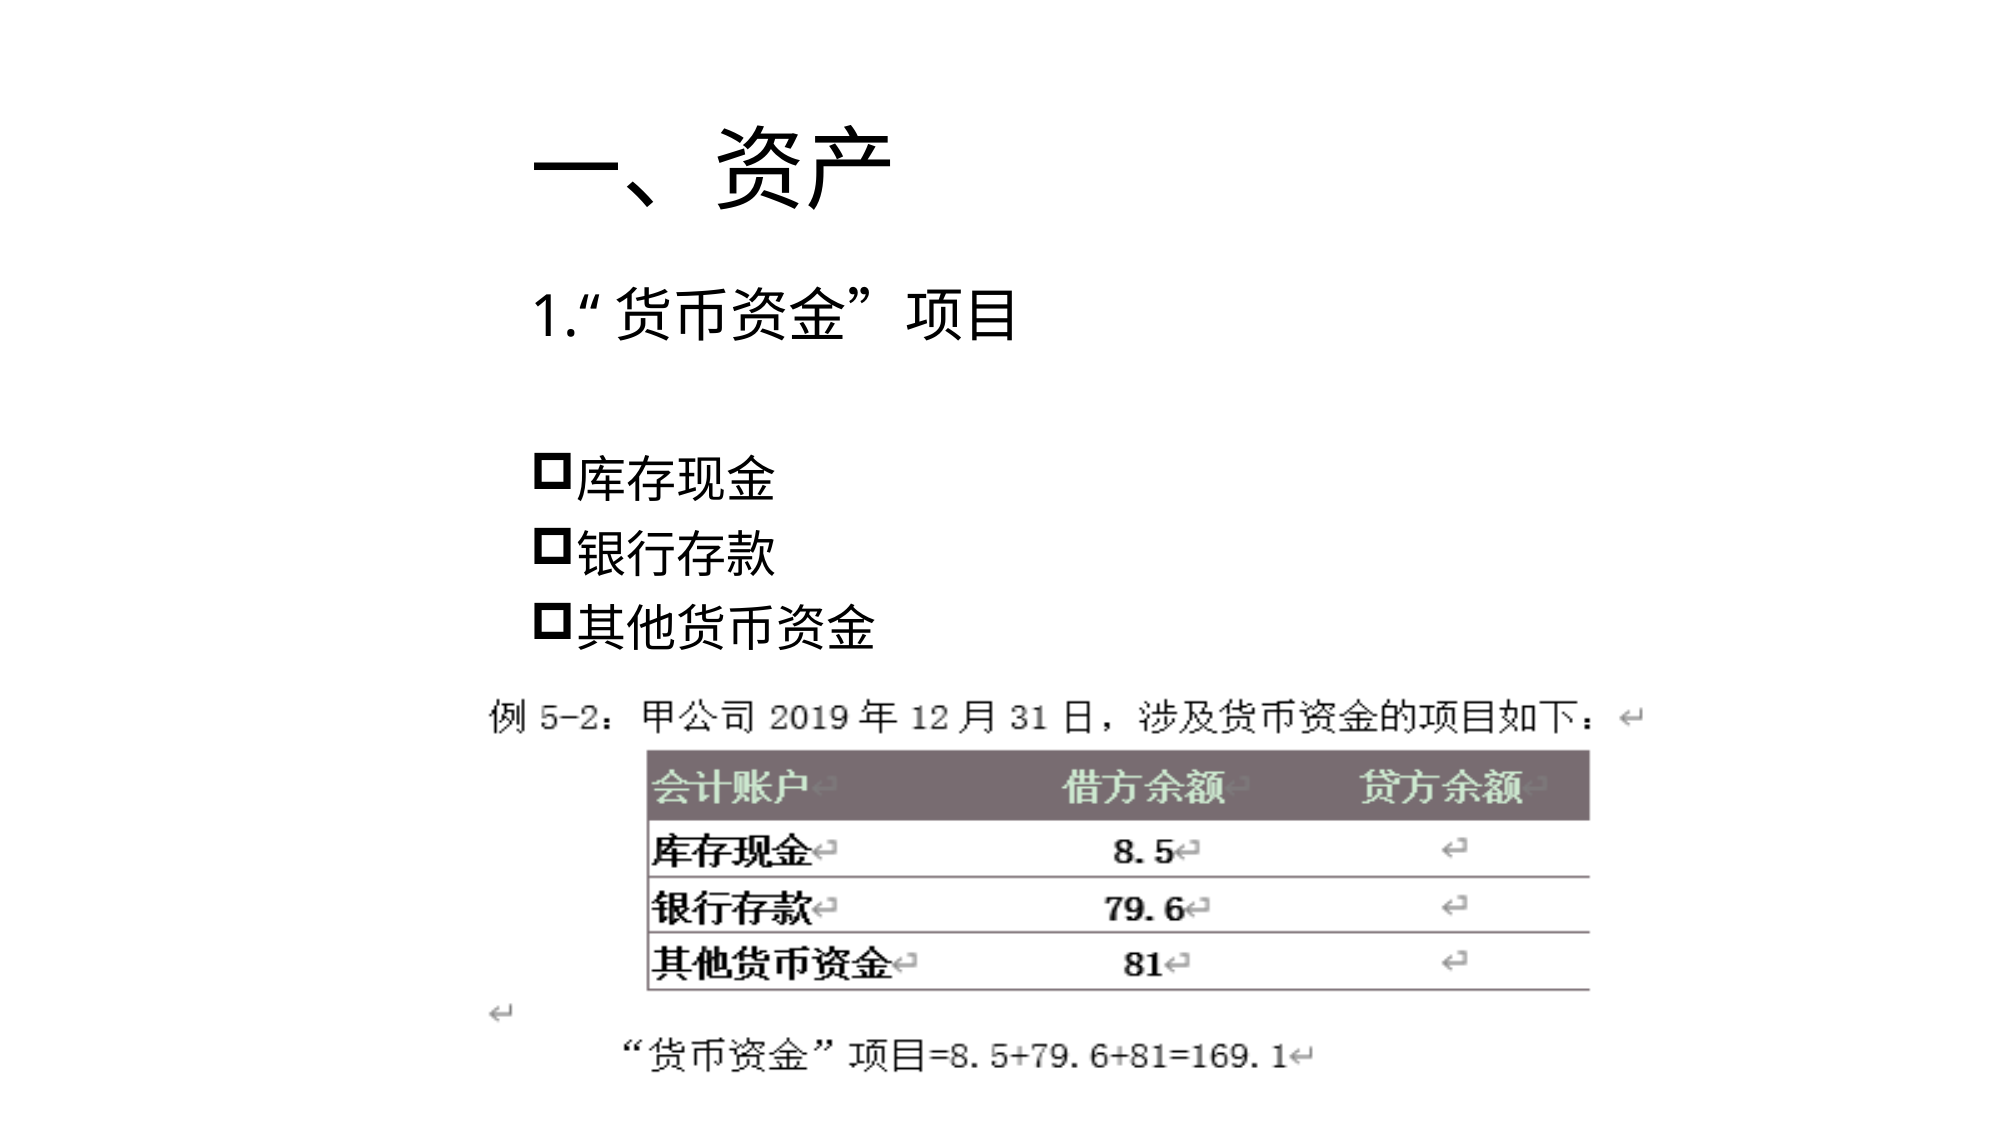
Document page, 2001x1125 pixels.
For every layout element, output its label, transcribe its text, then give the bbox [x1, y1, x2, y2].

picture [470, 672, 1728, 1085]
title 一、资产 [515, 101, 1597, 244]
list 1.“货币资金”项目 库存现金 银行存款 其他货币资金 [515, 278, 1597, 672]
